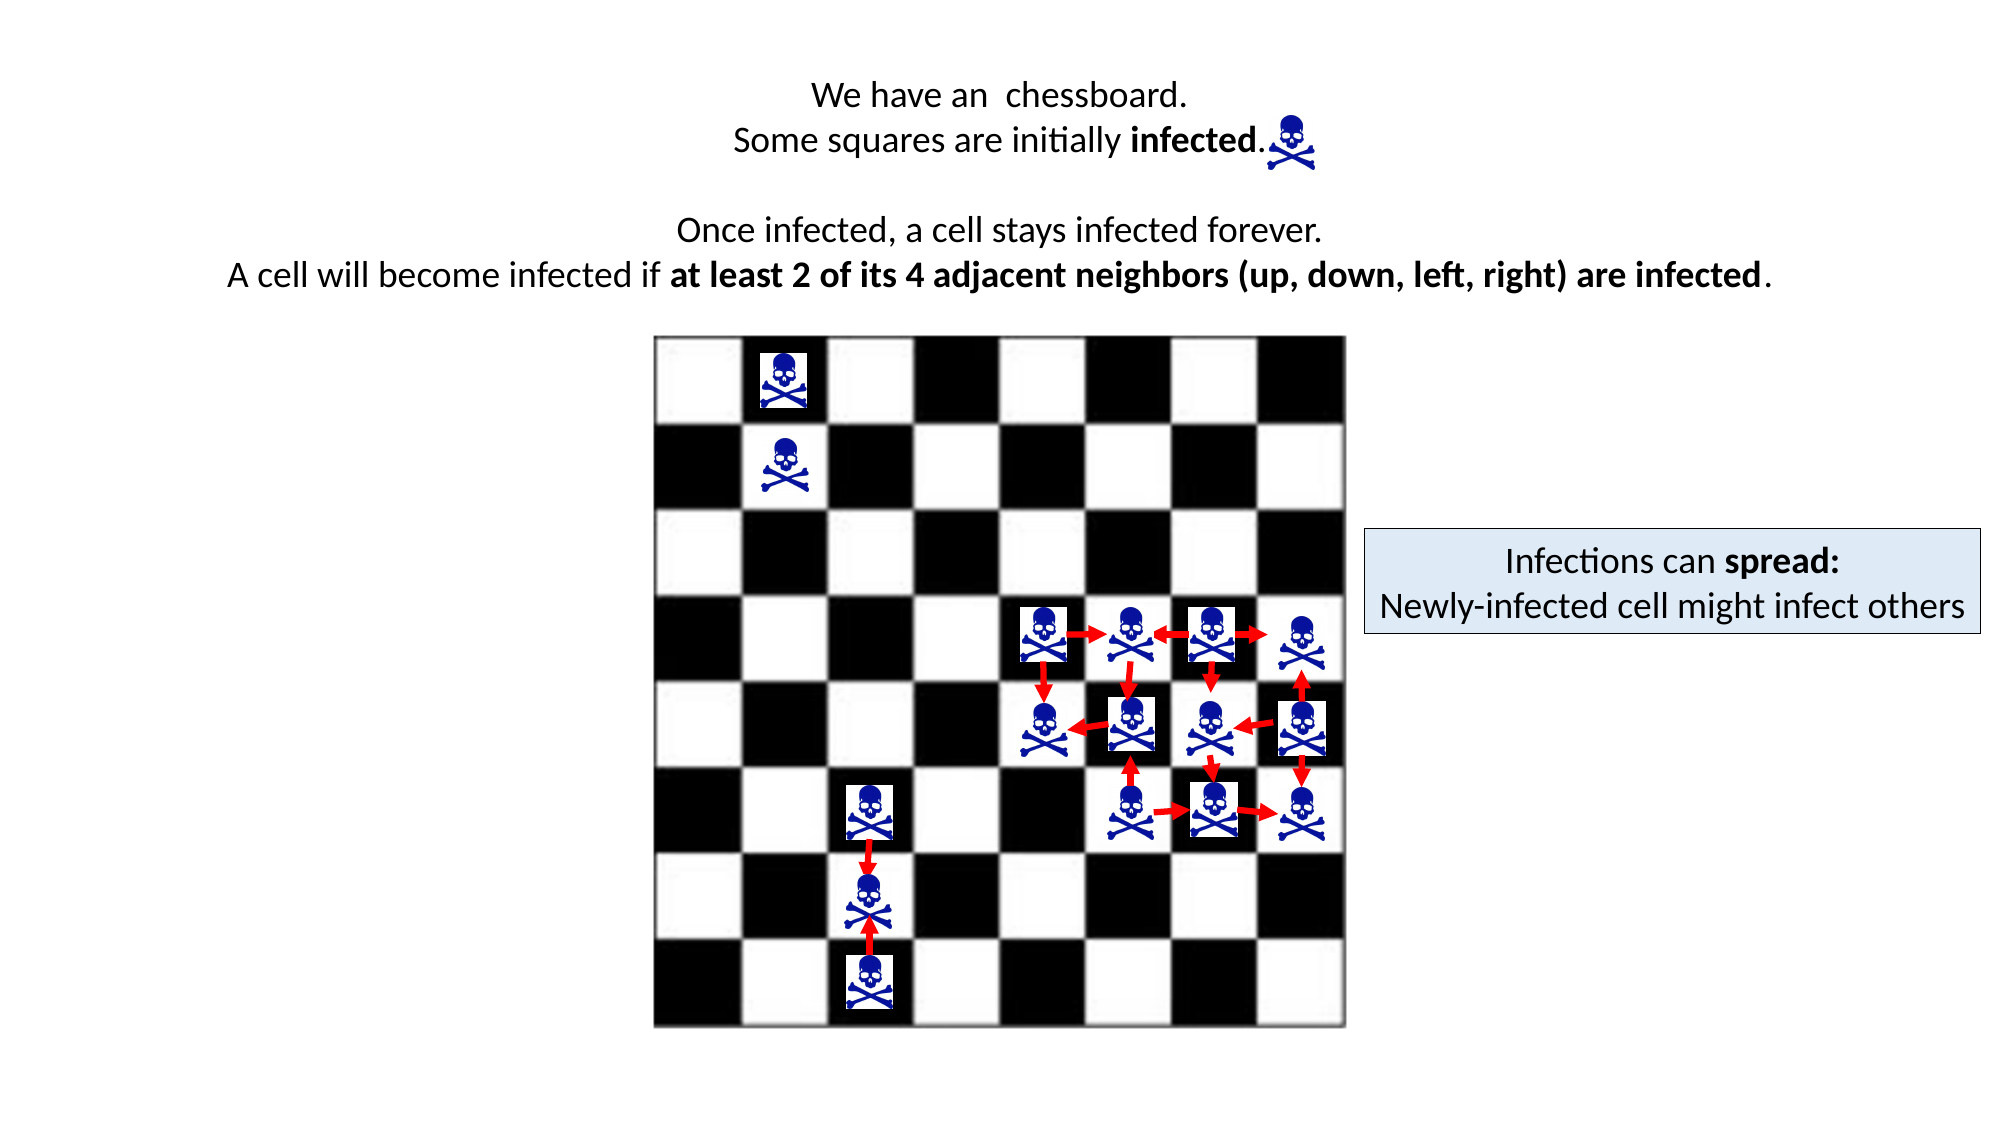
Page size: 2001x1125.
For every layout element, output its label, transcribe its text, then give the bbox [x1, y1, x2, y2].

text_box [1233, 722, 1274, 729]
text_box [866, 839, 870, 874]
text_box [1127, 661, 1131, 702]
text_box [1237, 809, 1279, 814]
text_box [1153, 809, 1191, 813]
picture [1267, 115, 1315, 170]
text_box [1067, 723, 1109, 730]
text_box Infections can spread: Newly-infected cell might infect others [1364, 528, 1981, 634]
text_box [1209, 755, 1214, 783]
picture [642, 322, 1357, 1043]
